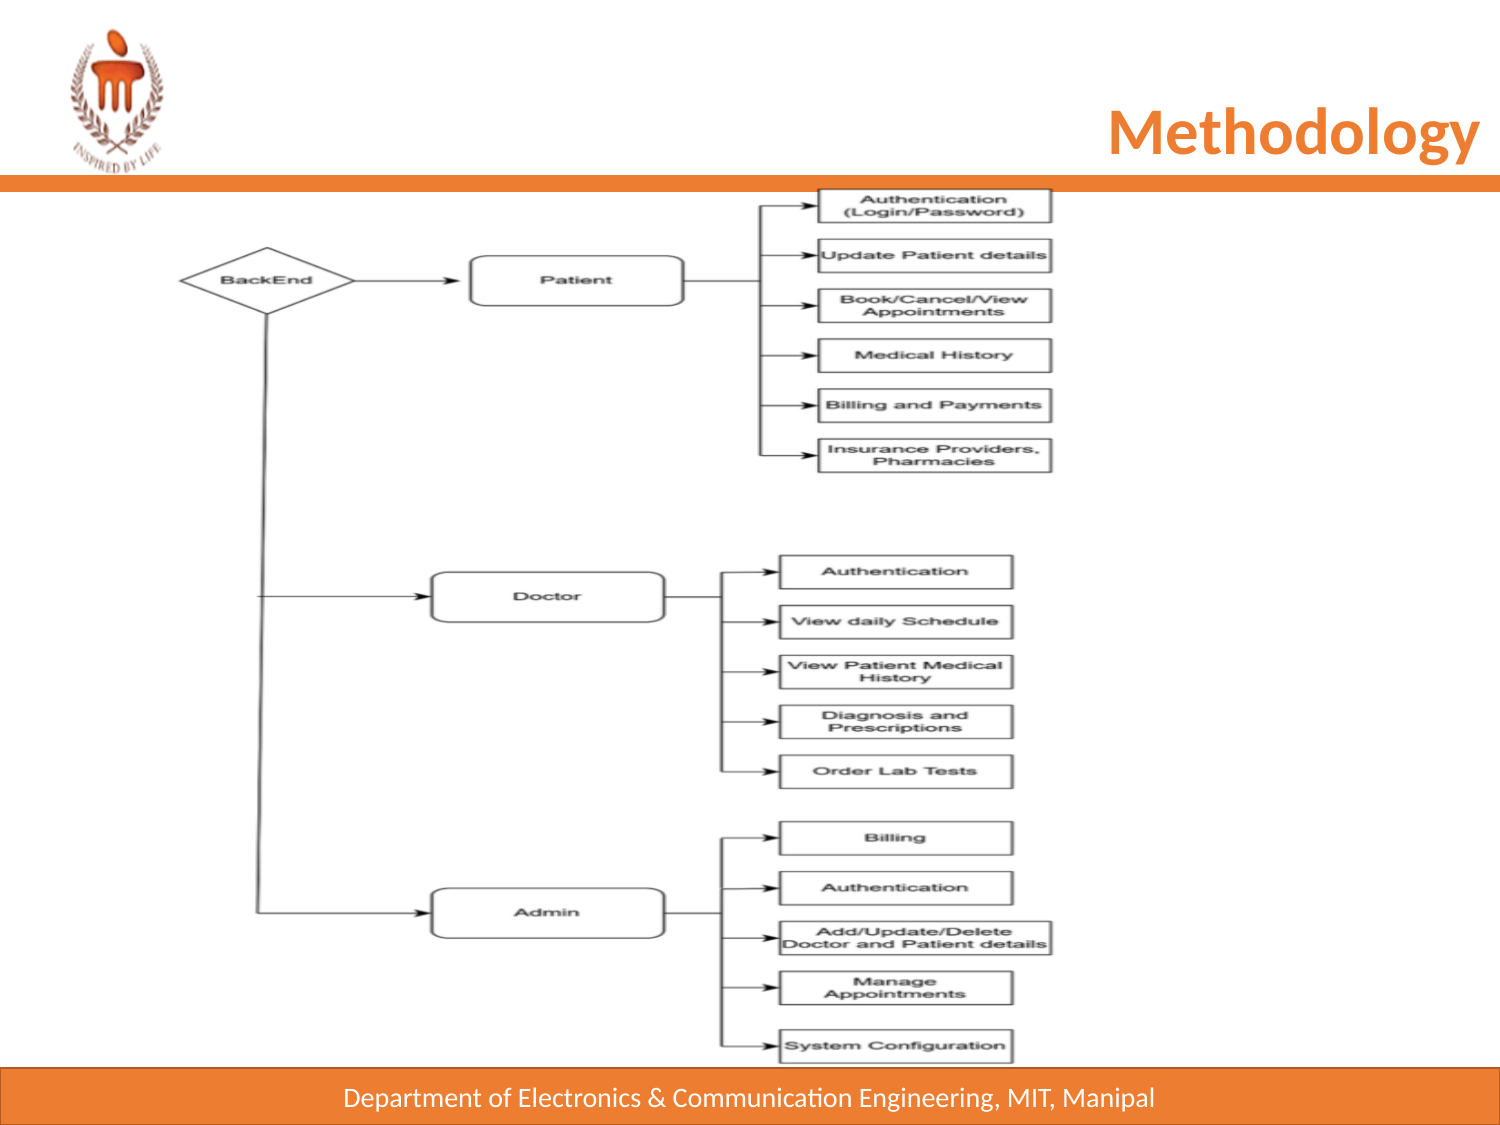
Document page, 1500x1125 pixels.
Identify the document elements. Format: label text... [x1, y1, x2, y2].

text_box Methodology [646, 89, 1497, 175]
picture [57, 18, 1087, 1078]
